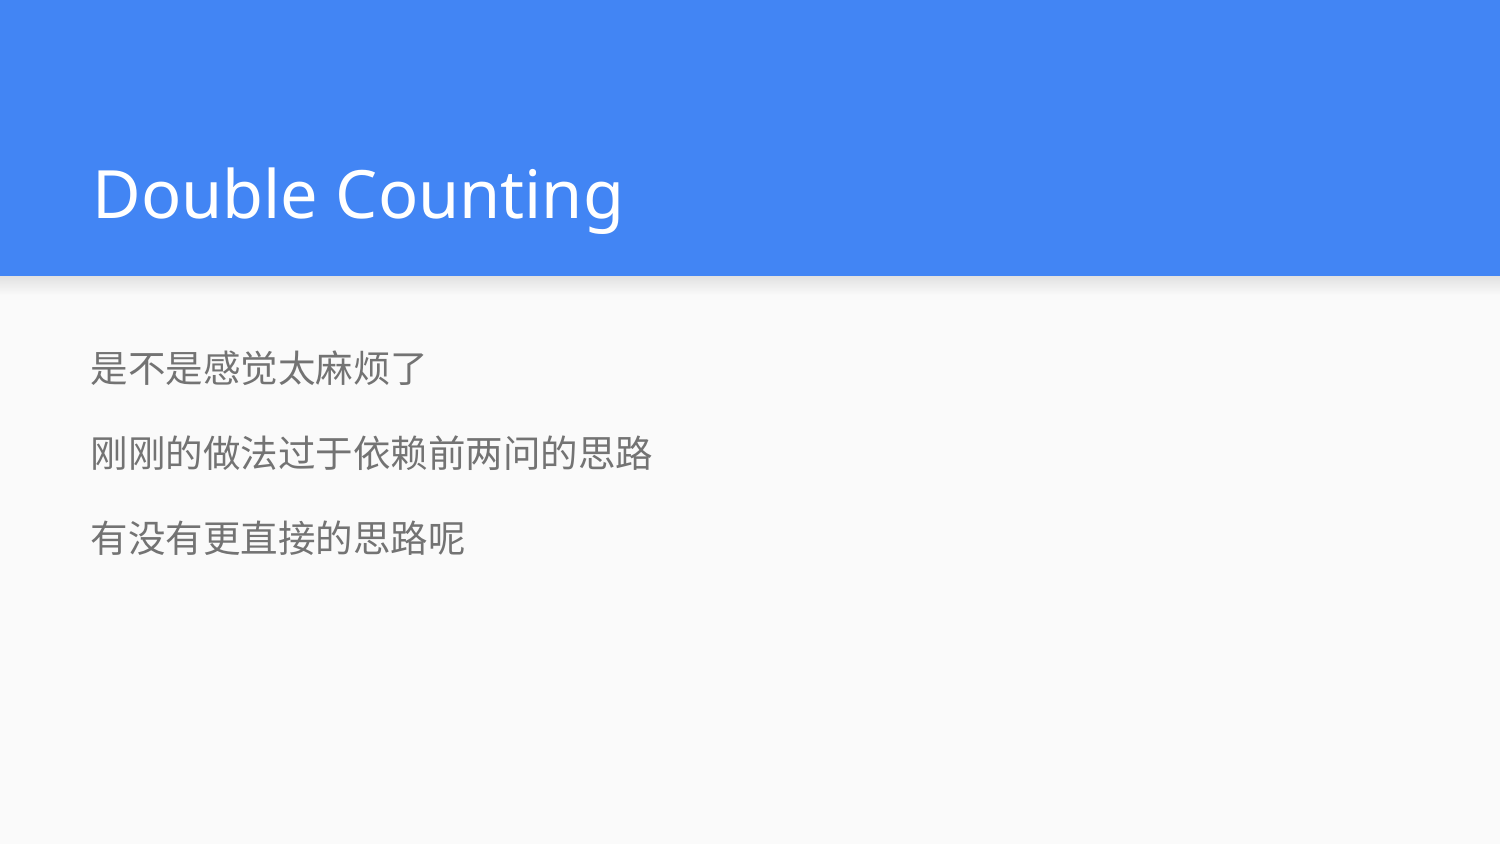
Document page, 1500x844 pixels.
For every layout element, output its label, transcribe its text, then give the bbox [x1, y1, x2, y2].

title Double Counting [77, 121, 1427, 248]
list 是不是感觉太麻烦了 刚刚的做法过于依赖前两问的思路 有没有更直接的思路呢 [75, 323, 1425, 768]
